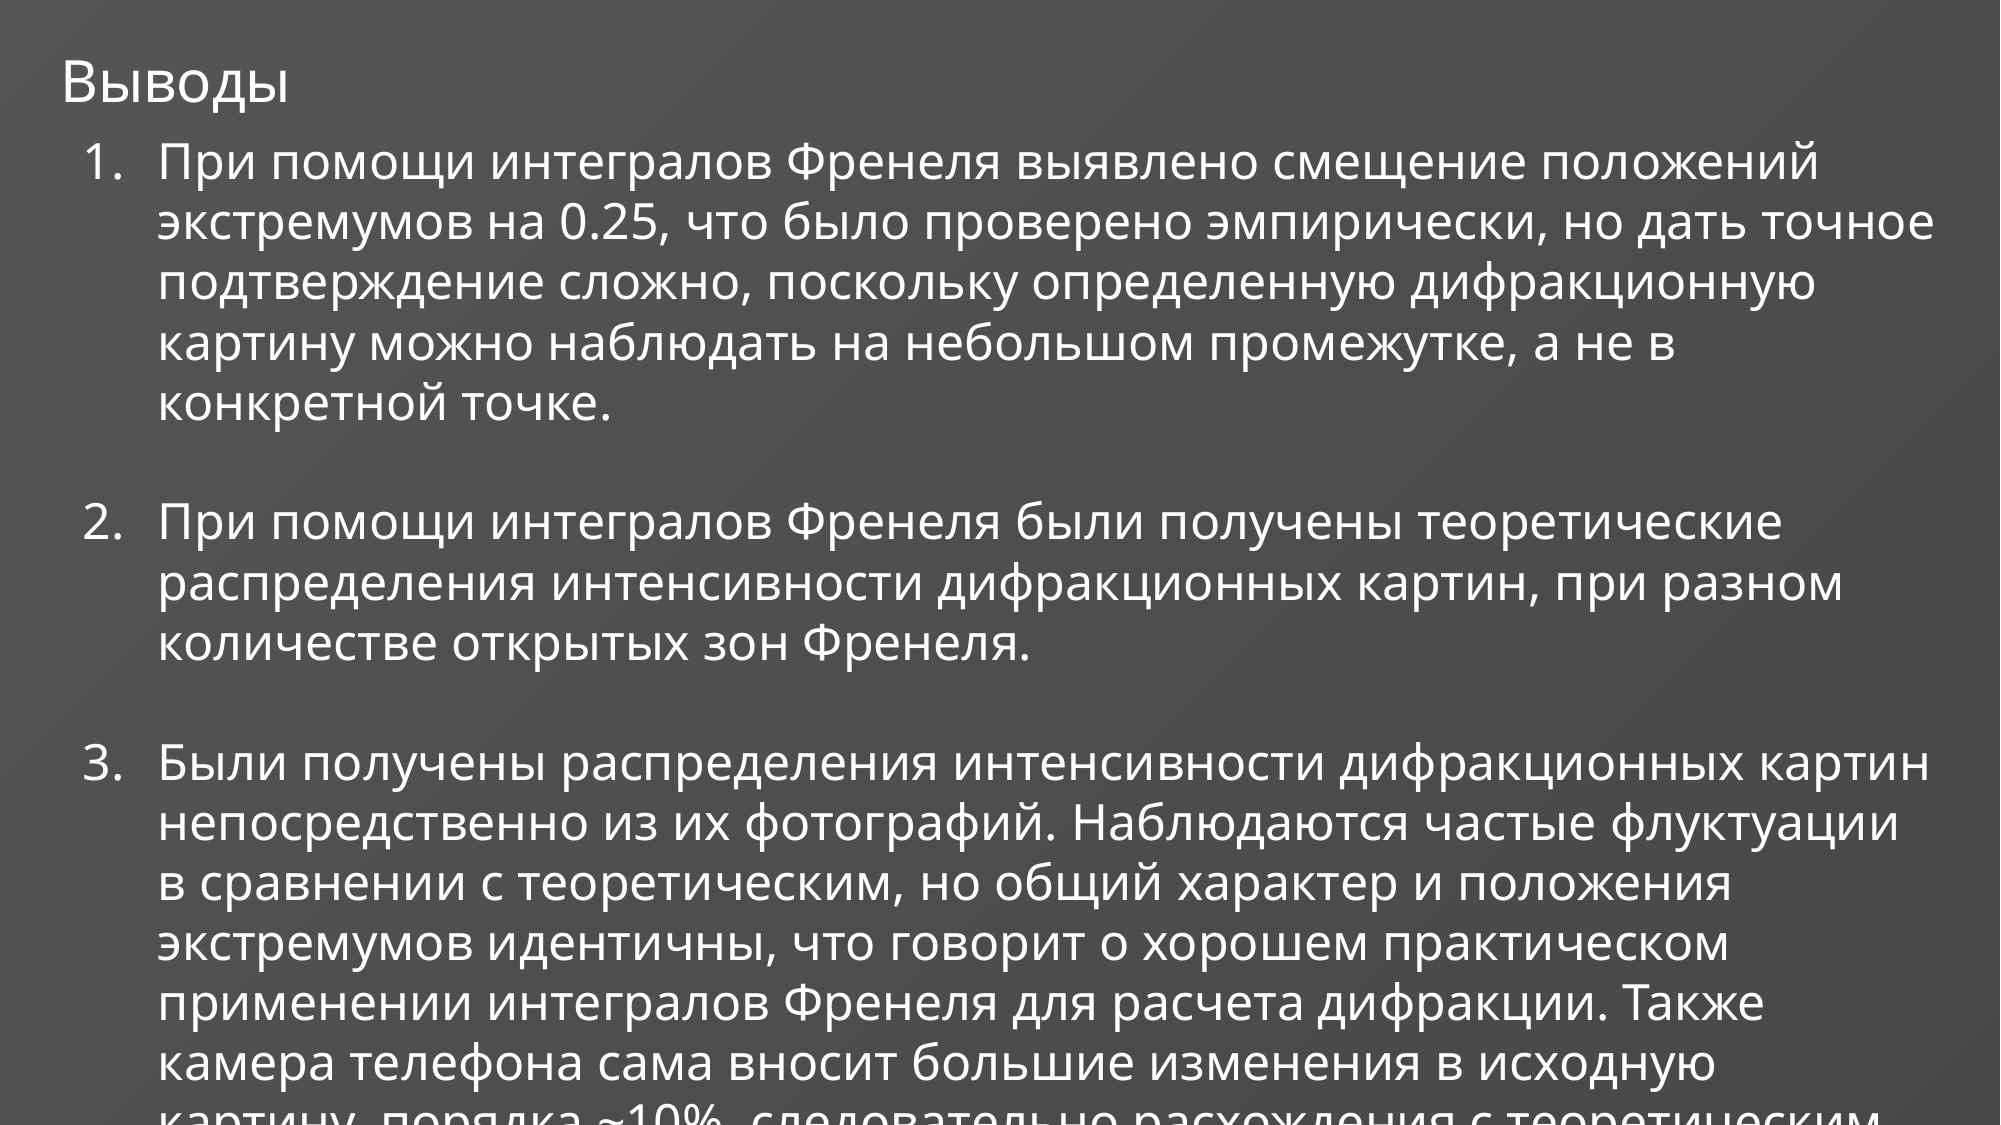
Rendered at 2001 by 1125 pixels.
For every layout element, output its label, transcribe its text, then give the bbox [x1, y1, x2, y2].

text_box Выводы [45, 36, 506, 122]
text_box При помощи интегралов Френеля выявлено смещение положений экстремумов на 0.25, что было проверено эмпирически, но дать точное подтверждение сложно, поскольку определенную дифракционную картину можно наблюдать на небольшом промежутке, а не в конкретной точке. При помощи интегралов Френеля были получены теоретические распределения интенсивности дифракционных картин, при разном количестве открытых зон Френеля. Были получены распределения интенсивности дифракционных картин непосредственно из их фотографий. Наблюдаются частые флуктуации в сравнении с теоретическим, но общий характер и положения экстремумов идентичны, что говорит о хорошем практическом применении интегралов Френеля для расчета дифракции. Также камера телефона сама вносит большие изменения в исходную картину, порядка ~10%, следовательно расхождения с теоретическим графиком могут быть еще меньше. [68, 122, 1955, 1125]
